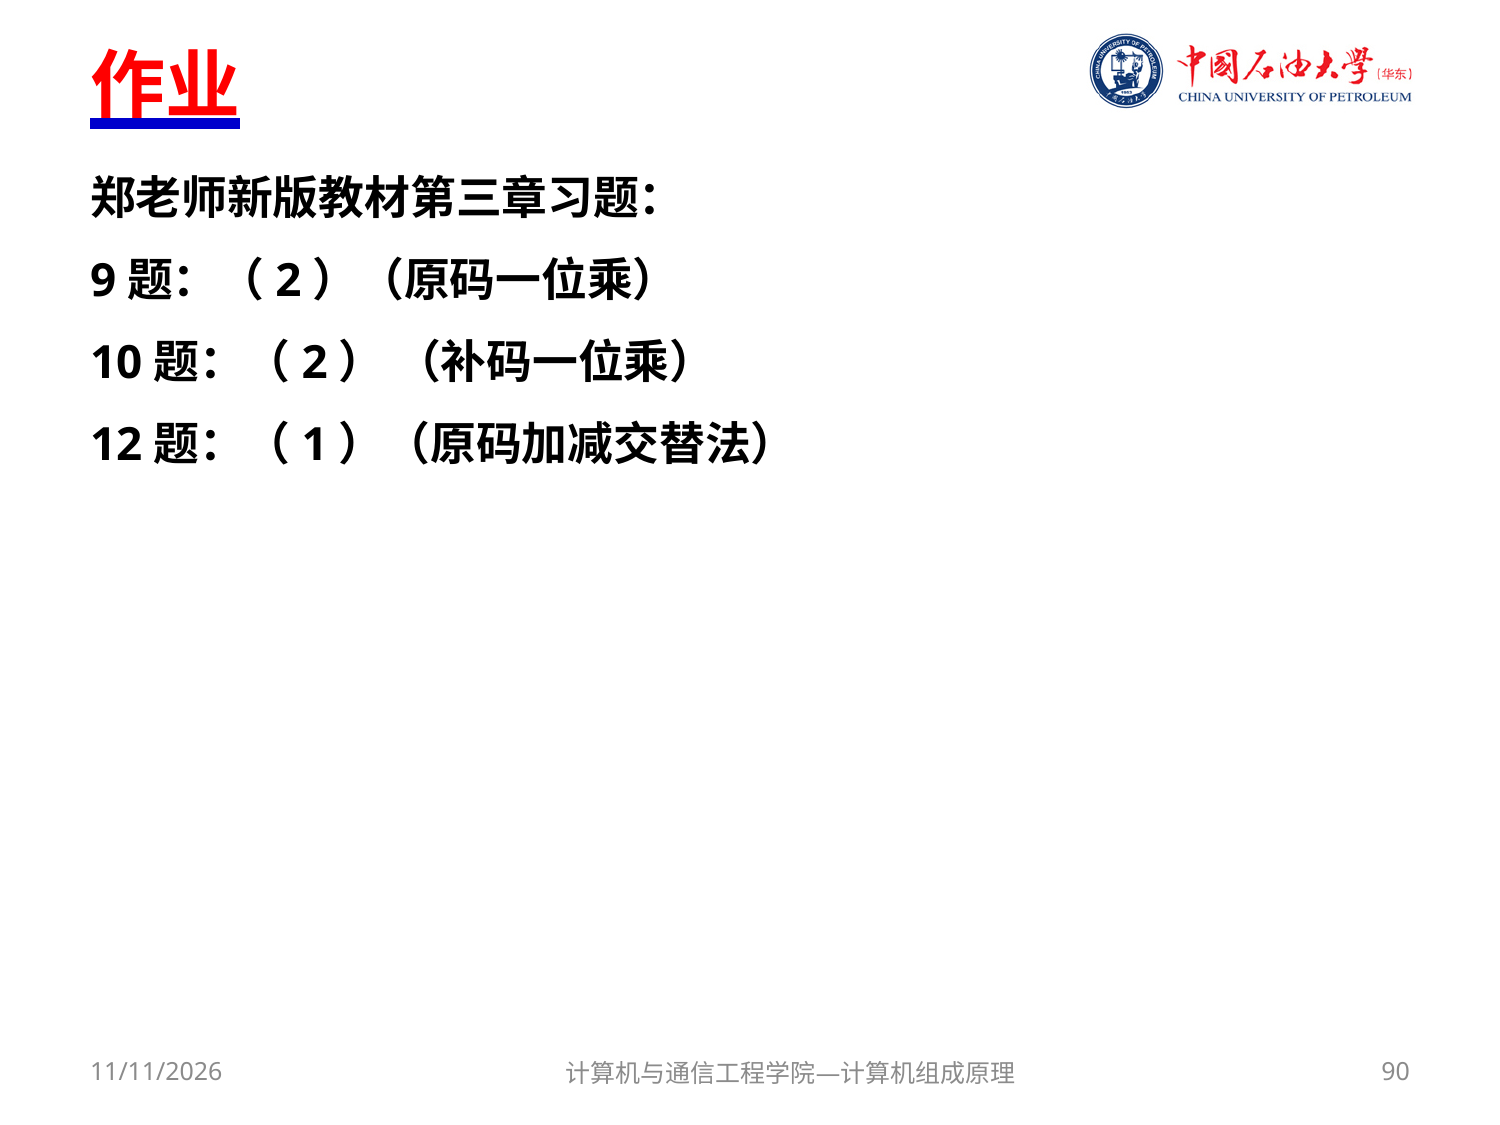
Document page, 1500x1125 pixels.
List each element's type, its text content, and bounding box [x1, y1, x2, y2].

title 作业 [75, 19, 1425, 147]
footer 计算机与通信工程学院—计算机组成原理 [512, 1042, 1069, 1103]
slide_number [75, 1042, 425, 1103]
list 郑老师新版教材第三章习题： 9题：（2）（原码一位乘） 10题：（2） （补码一位乘） 12题：（1）（原码加减交替法） [74, 160, 1426, 1000]
slide_number 90 [1074, 1042, 1425, 1103]
